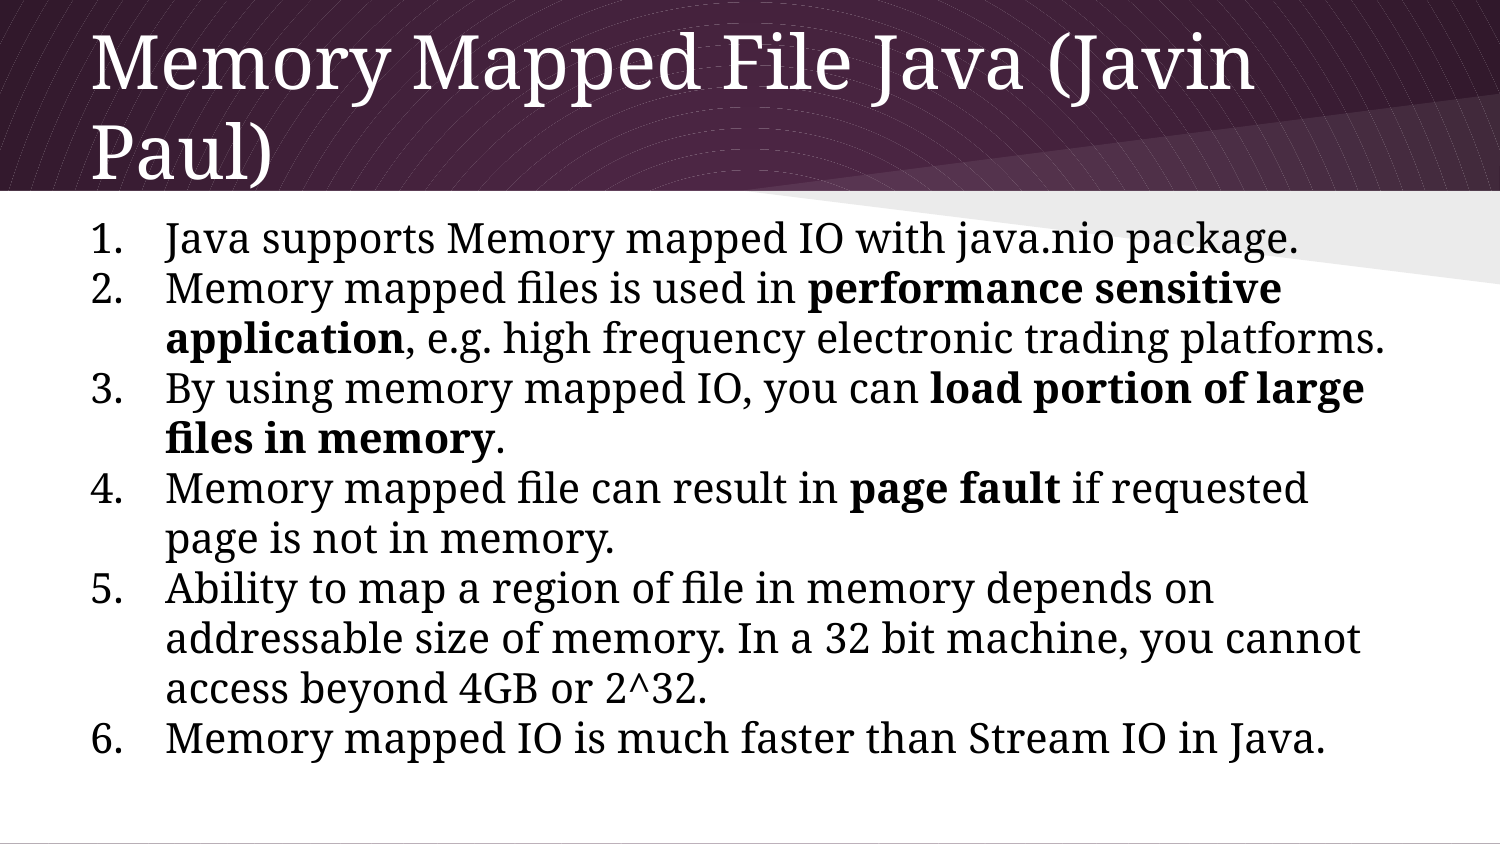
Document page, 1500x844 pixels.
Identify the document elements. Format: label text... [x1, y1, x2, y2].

list Java supports Memory mapped IO with java.nio package. Memory mapped files is used in performance sensitive application, e.g. high frequency electronic trading platforms. By using memory mapped IO, you can load portion of large files in memory. Memory mapped file can result in page fault if requested page is not in memory. Ability to map a region of file in memory depends on addressable size of memory. In a 32 bit machine, you cannot access beyond 4GB or 2^32. Memory mapped IO is much faster than Stream IO in Java. [75, 196, 1425, 808]
title Memory Mapped File Java (Javin Paul) [75, 33, 1425, 175]
